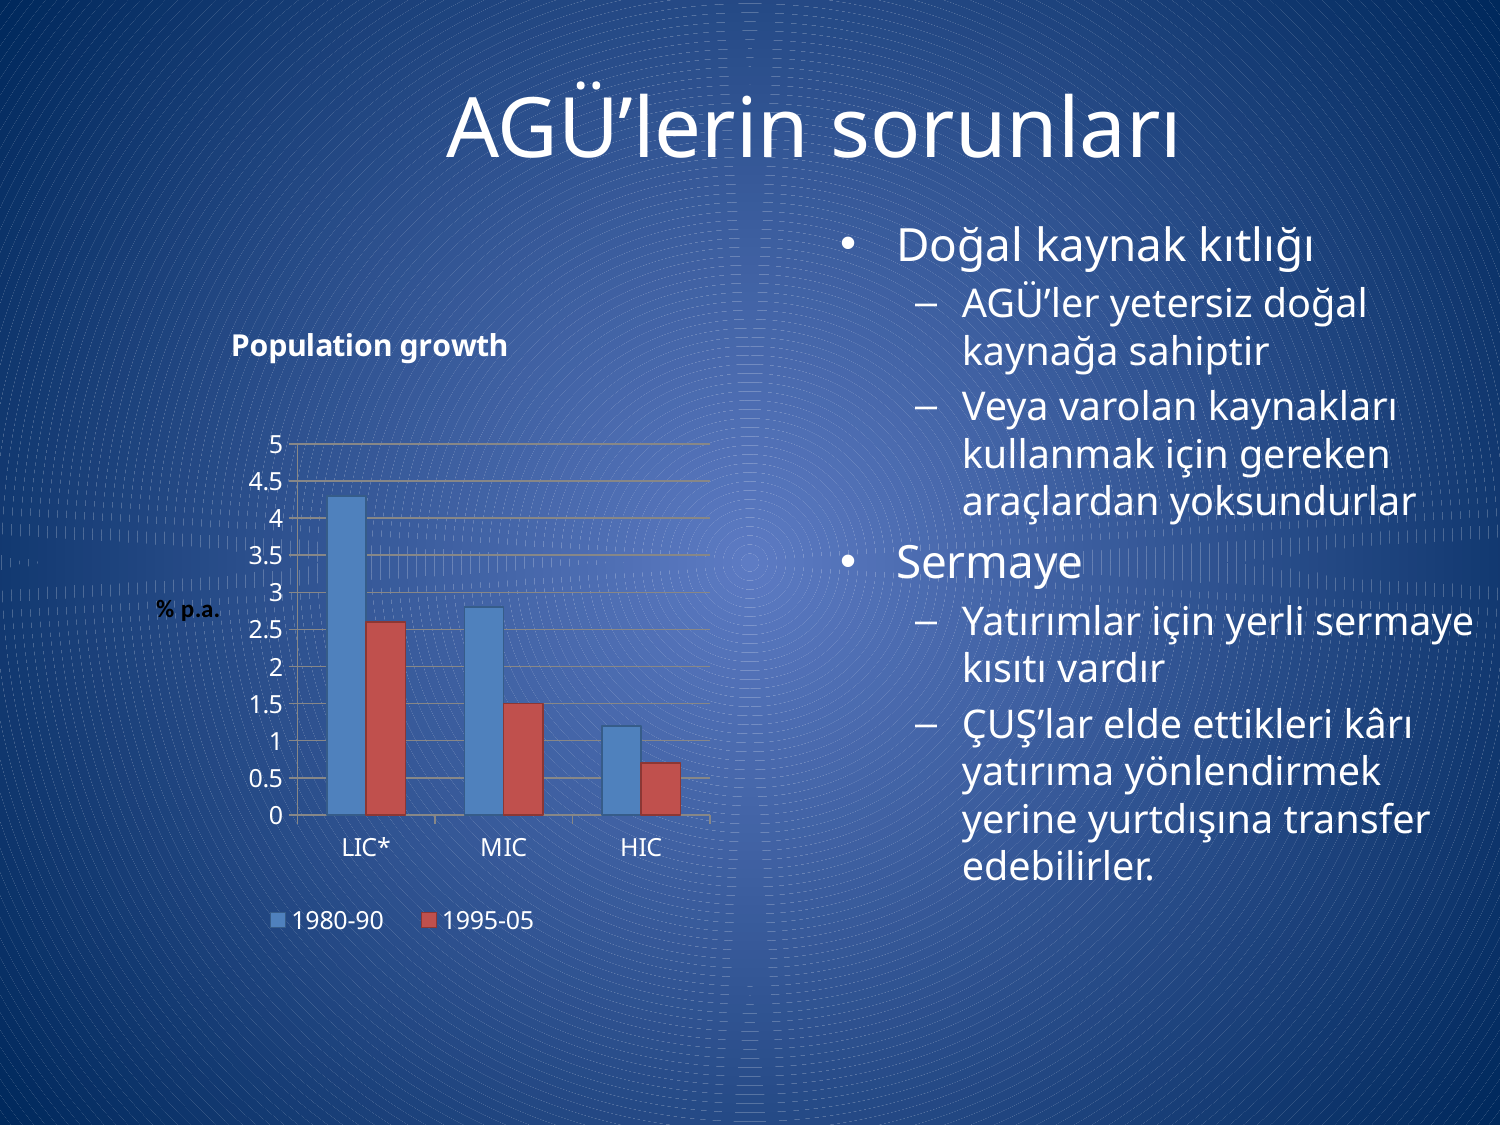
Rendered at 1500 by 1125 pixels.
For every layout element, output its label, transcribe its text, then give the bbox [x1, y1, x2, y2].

list Doğal kaynak kıtlığı AGÜ’ler yetersiz doğal kaynağa sahiptir Veya varolan kaynakları kullanmak için gereken araçlardan yoksundurlar Sermaye Yatırımlar için yerli sermaye kısıtı vardır ÇUŞ’lar elde ettikleri kârı yatırıma yönlendirmek yerine yurtdışına transfer edebilirler. [824, 207, 1500, 949]
chart [130, 303, 745, 968]
title AGÜ’lerin sorunları [129, 30, 1500, 219]
